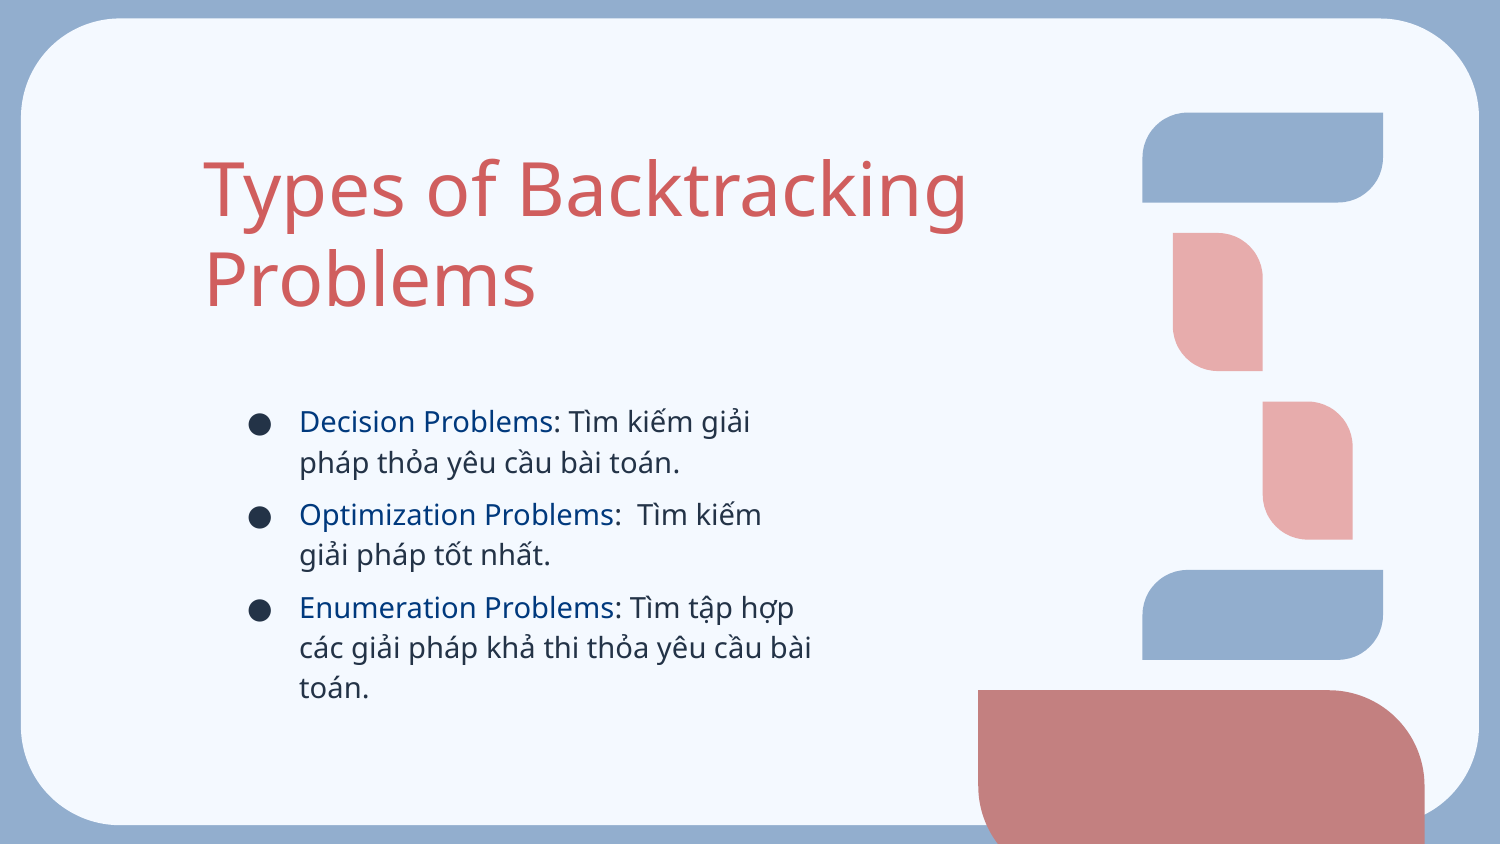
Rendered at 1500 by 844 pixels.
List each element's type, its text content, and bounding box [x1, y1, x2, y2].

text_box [978, 112, 1425, 844]
title Types of Backtracking Problems [188, 130, 972, 337]
subtitle Decision Problems: Tìm kiếm giải pháp thỏa yêu cầu bài toán. Optimization Problems: Tìm kiếm giải pháp tốt nhất. Enumeration Problems: Tìm tập hợp các giải pháp khả thi thỏa yêu cầu bài toán. [209, 351, 831, 729]
